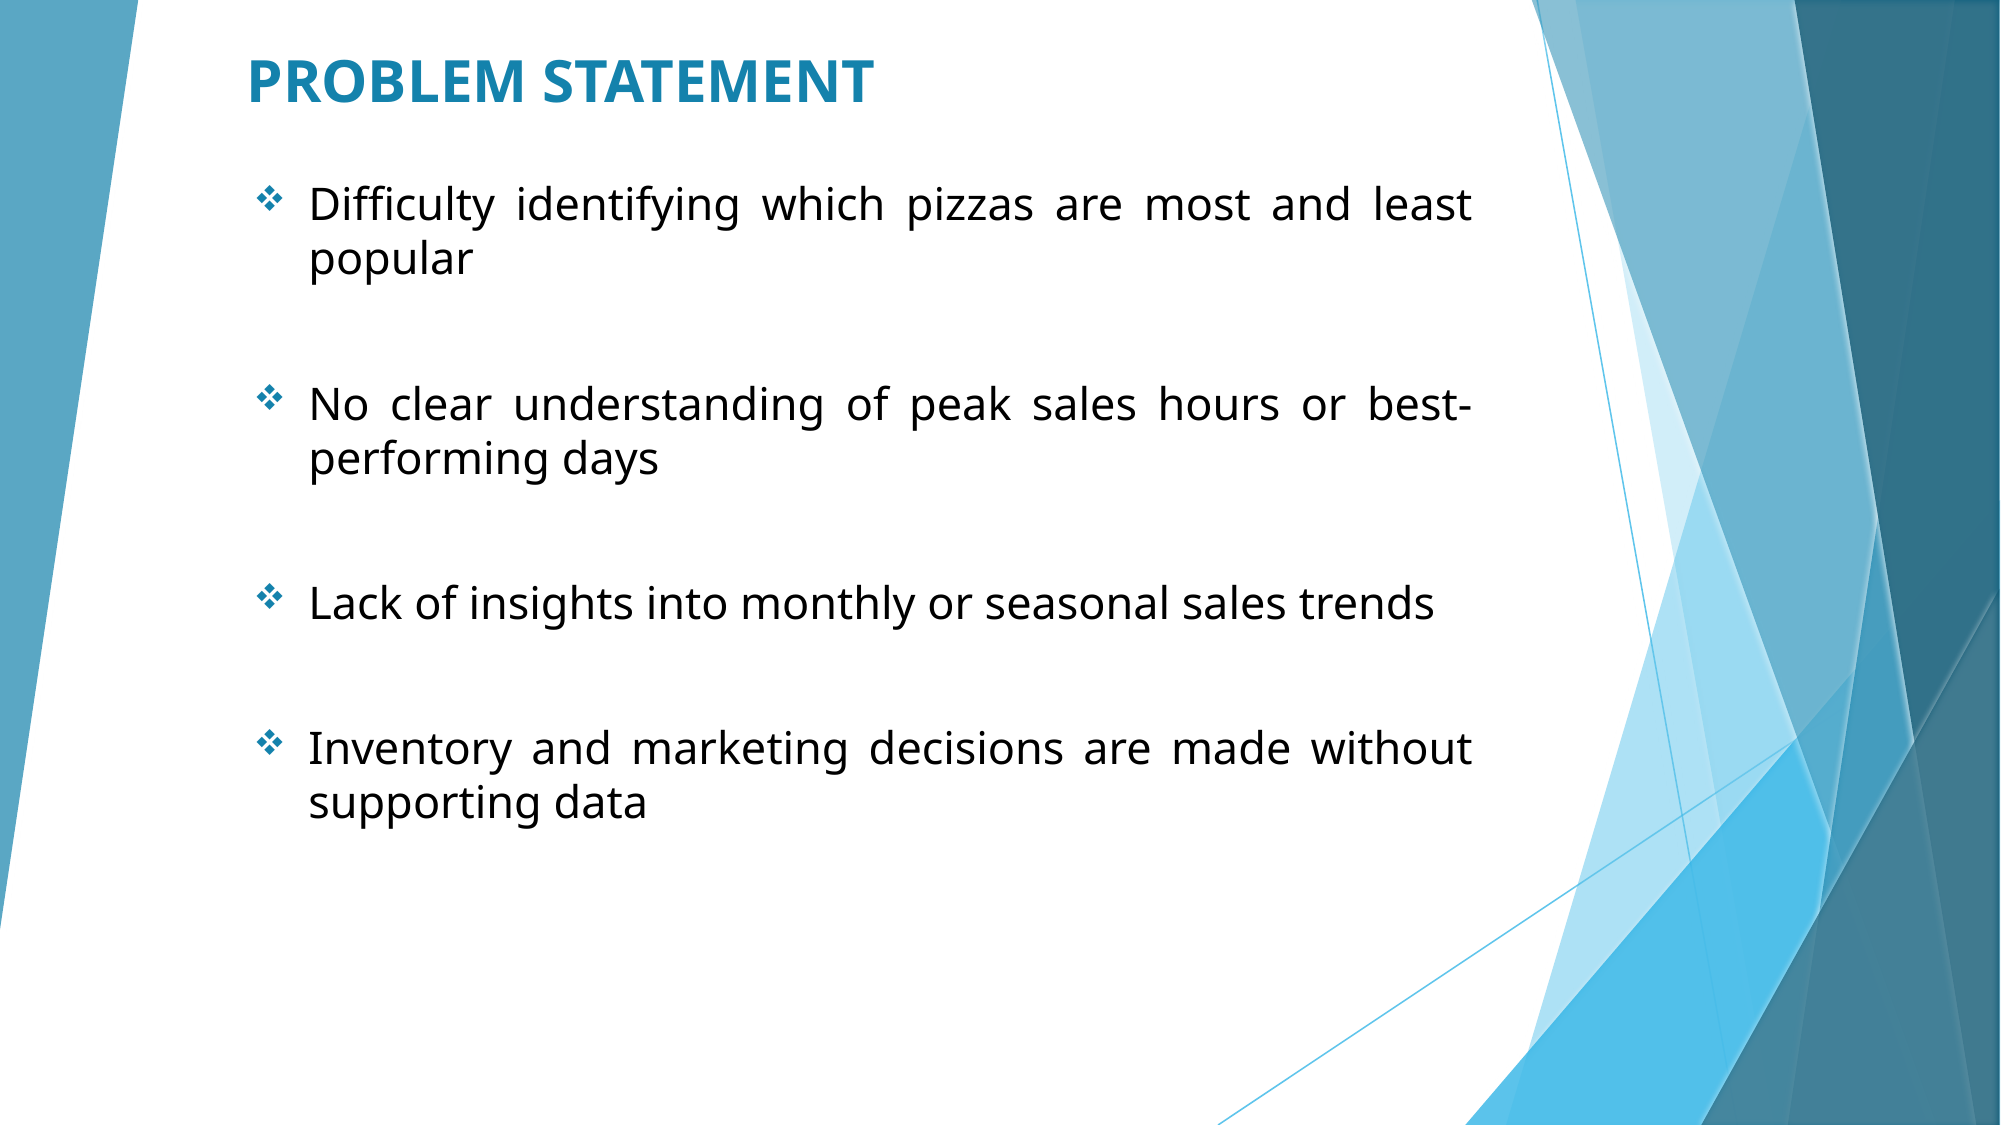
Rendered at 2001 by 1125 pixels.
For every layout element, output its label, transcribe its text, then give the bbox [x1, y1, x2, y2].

subtitle Difficulty identifying which pizzas are most and least popular No clear understanding of peak sales hours or best-performing days Lack of insights into monthly or seasonal sales trends Inventory and marketing decisions are made without supporting data [238, 168, 1489, 839]
title PROBLEM STATEMENT [75, 0, 906, 122]
